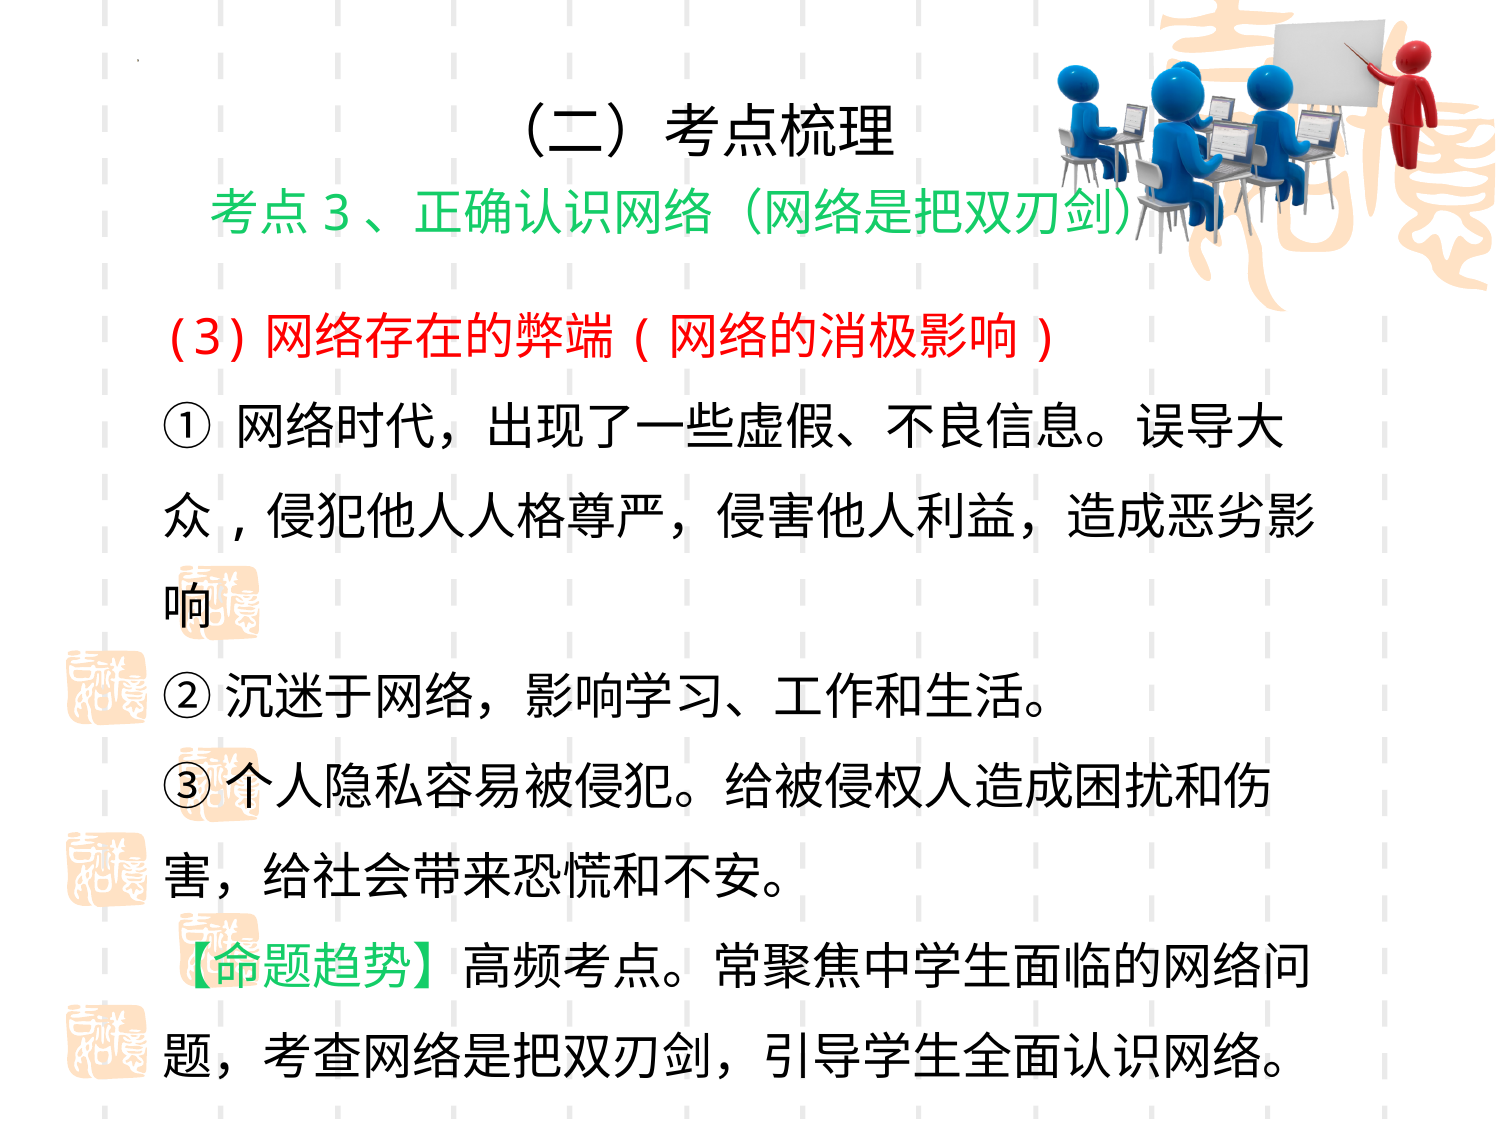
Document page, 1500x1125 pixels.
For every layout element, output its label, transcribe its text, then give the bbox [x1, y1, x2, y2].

text_box (3)网络存在的弊端(网络的消极影响) ① 网络时代，出现了一些虚假、不良信息。误导大众,侵犯他人人格尊严，侵害他人利益，造成恶劣影响 ②沉迷于网络，影响学习、工作和生活。 ③个人隐私容易被侵犯。给被侵权人造成困扰和伤害，给社会带来恐慌和不安。 【命题趋势】高频考点。常聚焦中学生面临的网络问题，考查网络是把双刃剑，引导学生全面认识网络。 [147, 267, 1370, 1092]
text_box 考点3、正确认识网络（网络是把双刃剑） [194, 172, 1051, 248]
picture [1056, 18, 1451, 254]
text_box （二）考点梳理 [112, 54, 1051, 205]
